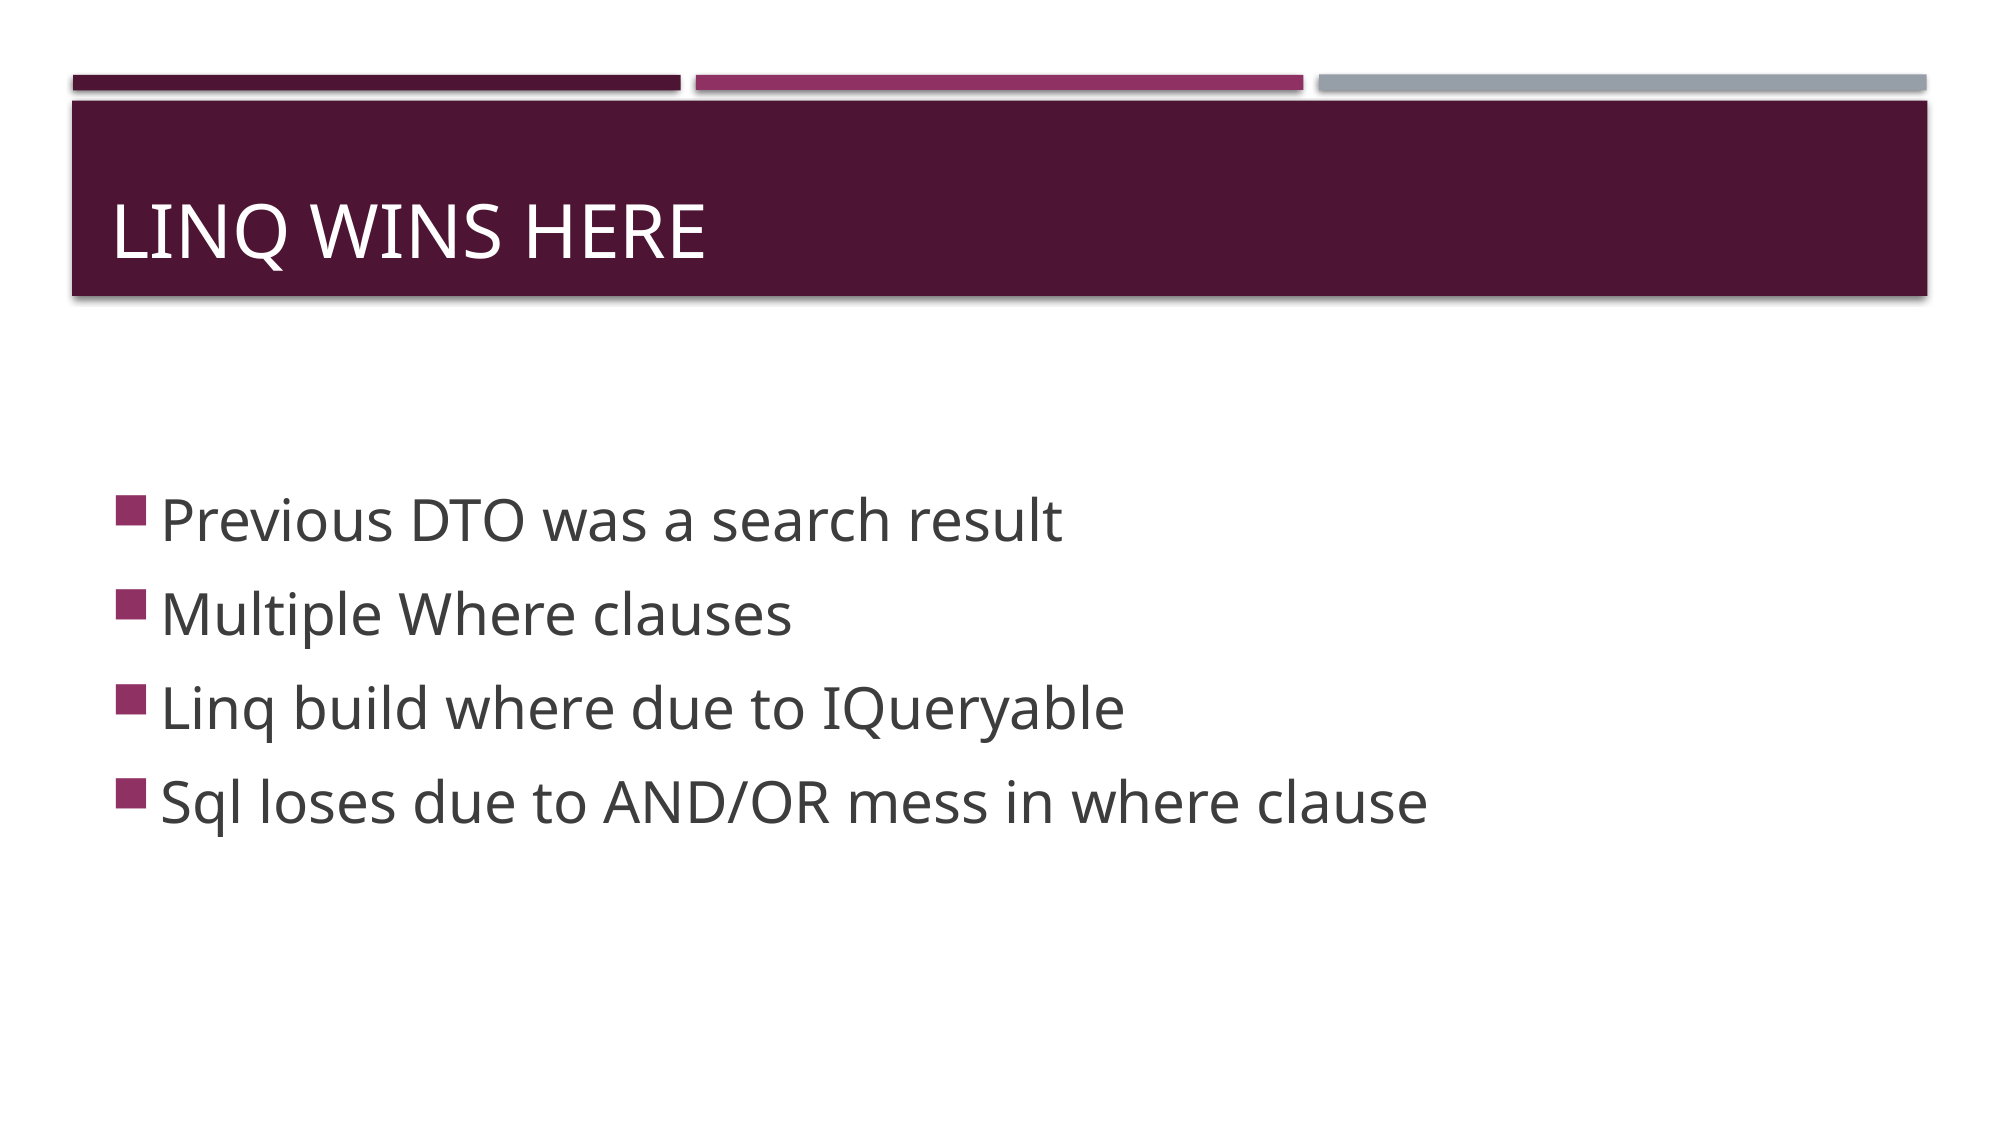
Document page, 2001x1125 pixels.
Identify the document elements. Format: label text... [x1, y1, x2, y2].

list Previous DTO was a search result Multiple Where clauses Linq build where due to IQueryable Sql loses due to AND/OR mess in where clause [95, 357, 1905, 962]
title Linq wins here [95, 115, 1905, 282]
